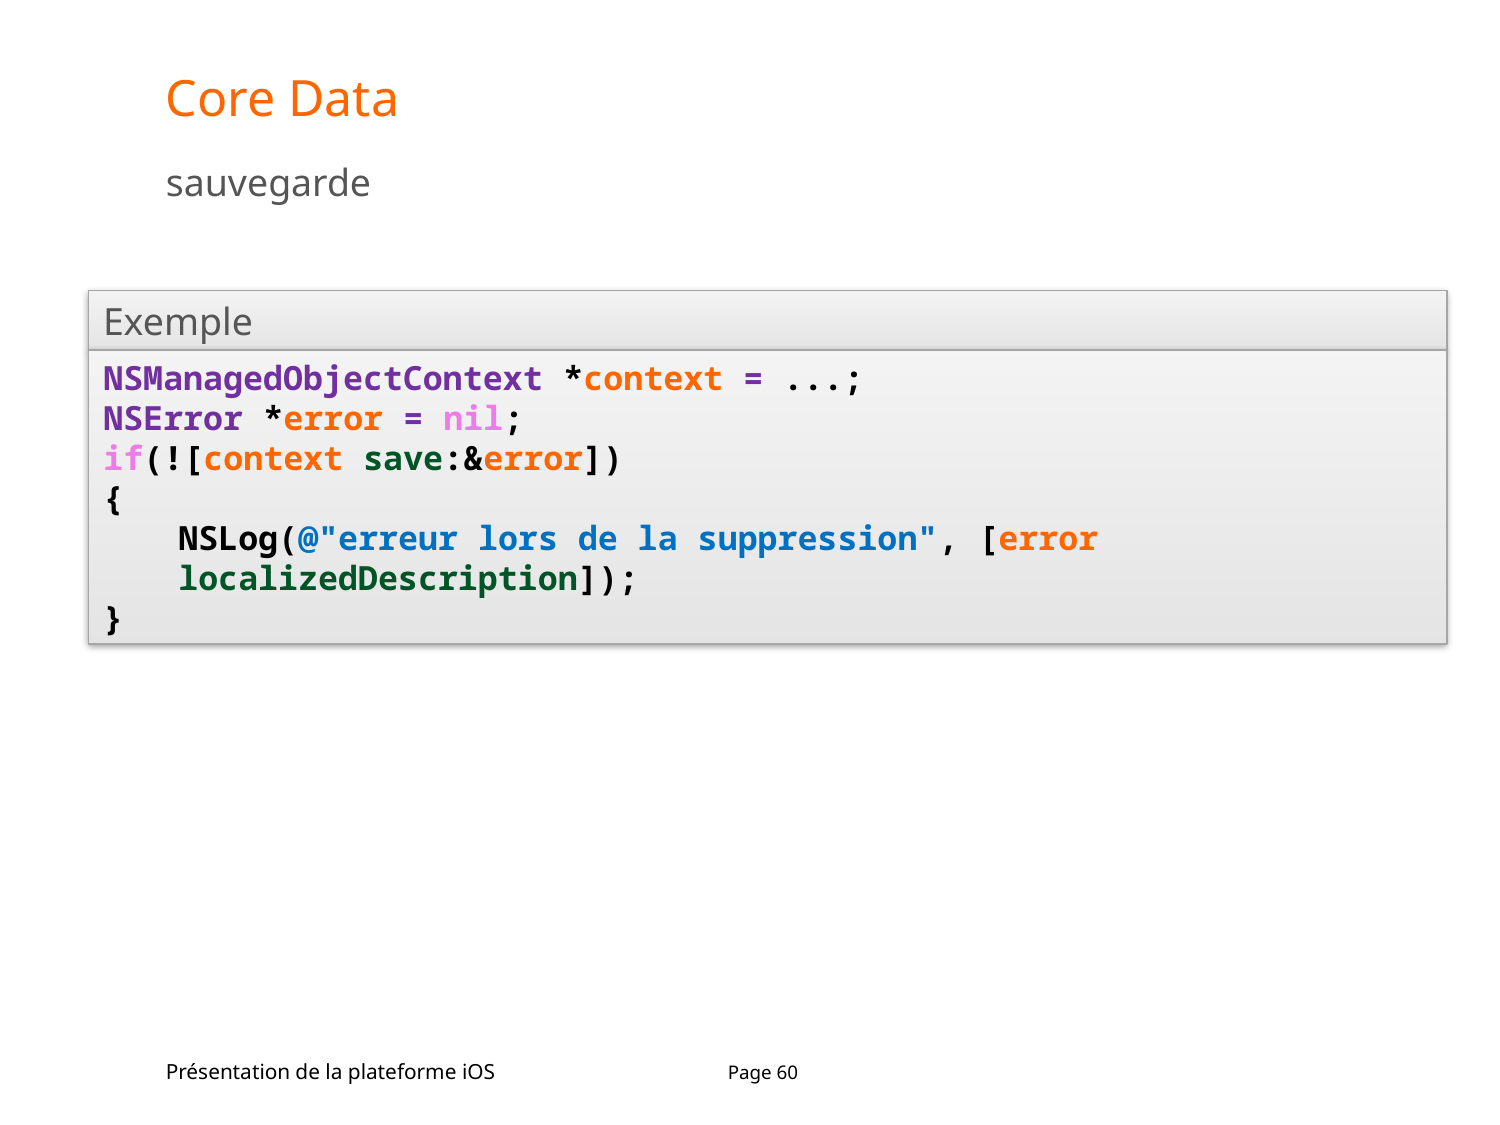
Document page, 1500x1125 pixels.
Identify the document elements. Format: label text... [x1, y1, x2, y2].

list sauvegarde [165, 158, 1448, 209]
footer Présentation de la plateforme iOS [165, 1050, 575, 1087]
title Core Data [165, 66, 1448, 148]
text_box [88, 290, 1448, 648]
